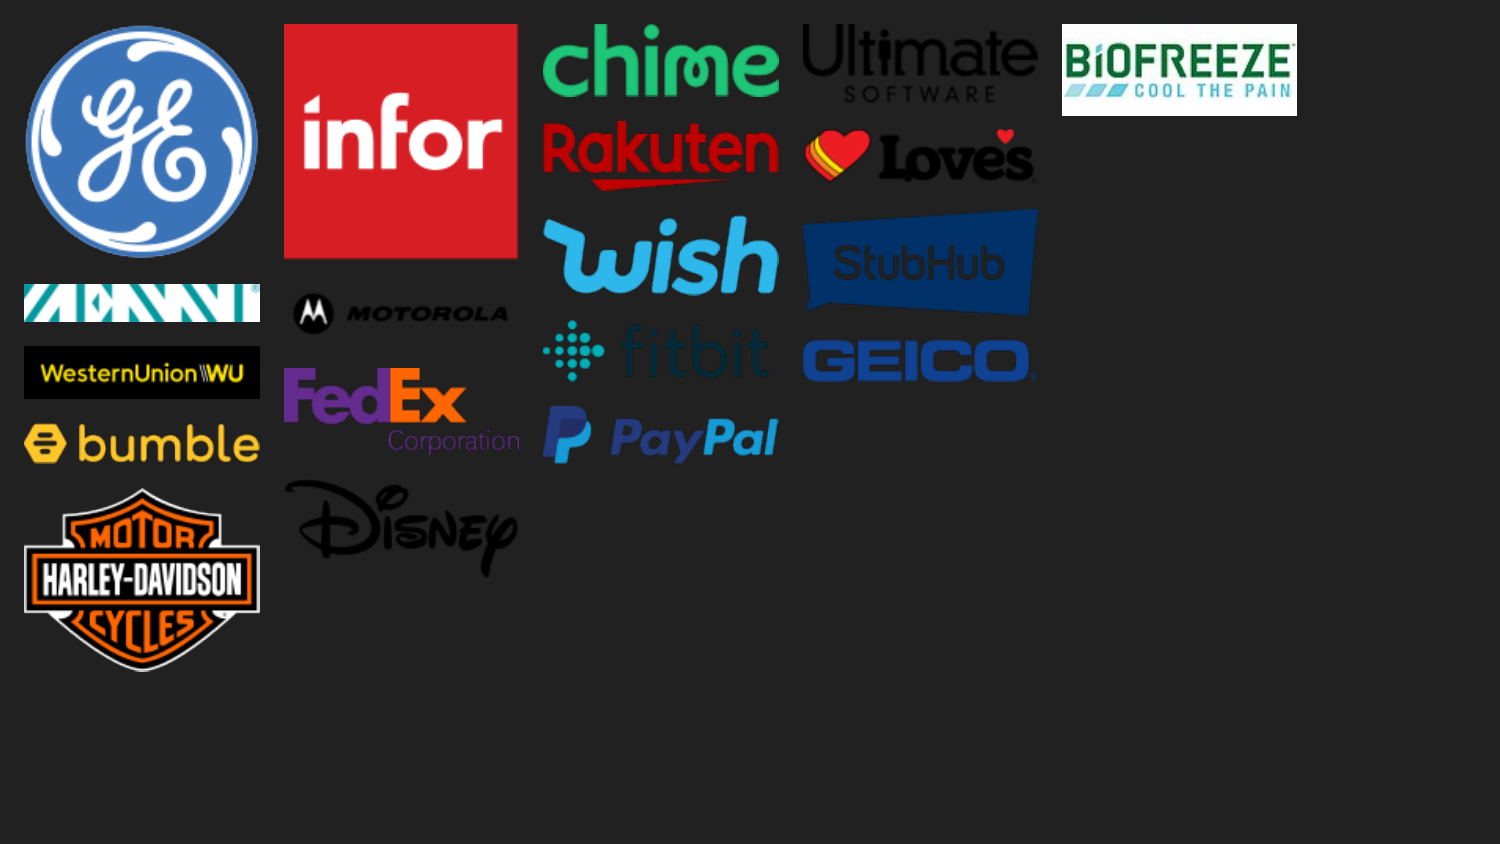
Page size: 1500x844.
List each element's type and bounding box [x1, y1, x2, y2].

picture [543, 405, 779, 469]
picture [802, 127, 1038, 185]
picture [24, 284, 260, 323]
picture [543, 319, 779, 382]
picture [1062, 24, 1298, 116]
picture [543, 121, 779, 191]
picture [543, 215, 779, 296]
picture [24, 346, 260, 399]
picture [802, 340, 1038, 382]
picture [802, 24, 1038, 104]
picture [24, 24, 260, 260]
picture [24, 423, 260, 465]
picture [284, 368, 519, 455]
picture [802, 209, 1038, 316]
picture [543, 24, 779, 98]
picture [284, 479, 519, 579]
picture [284, 24, 519, 260]
picture [284, 284, 518, 344]
picture [24, 488, 260, 673]
